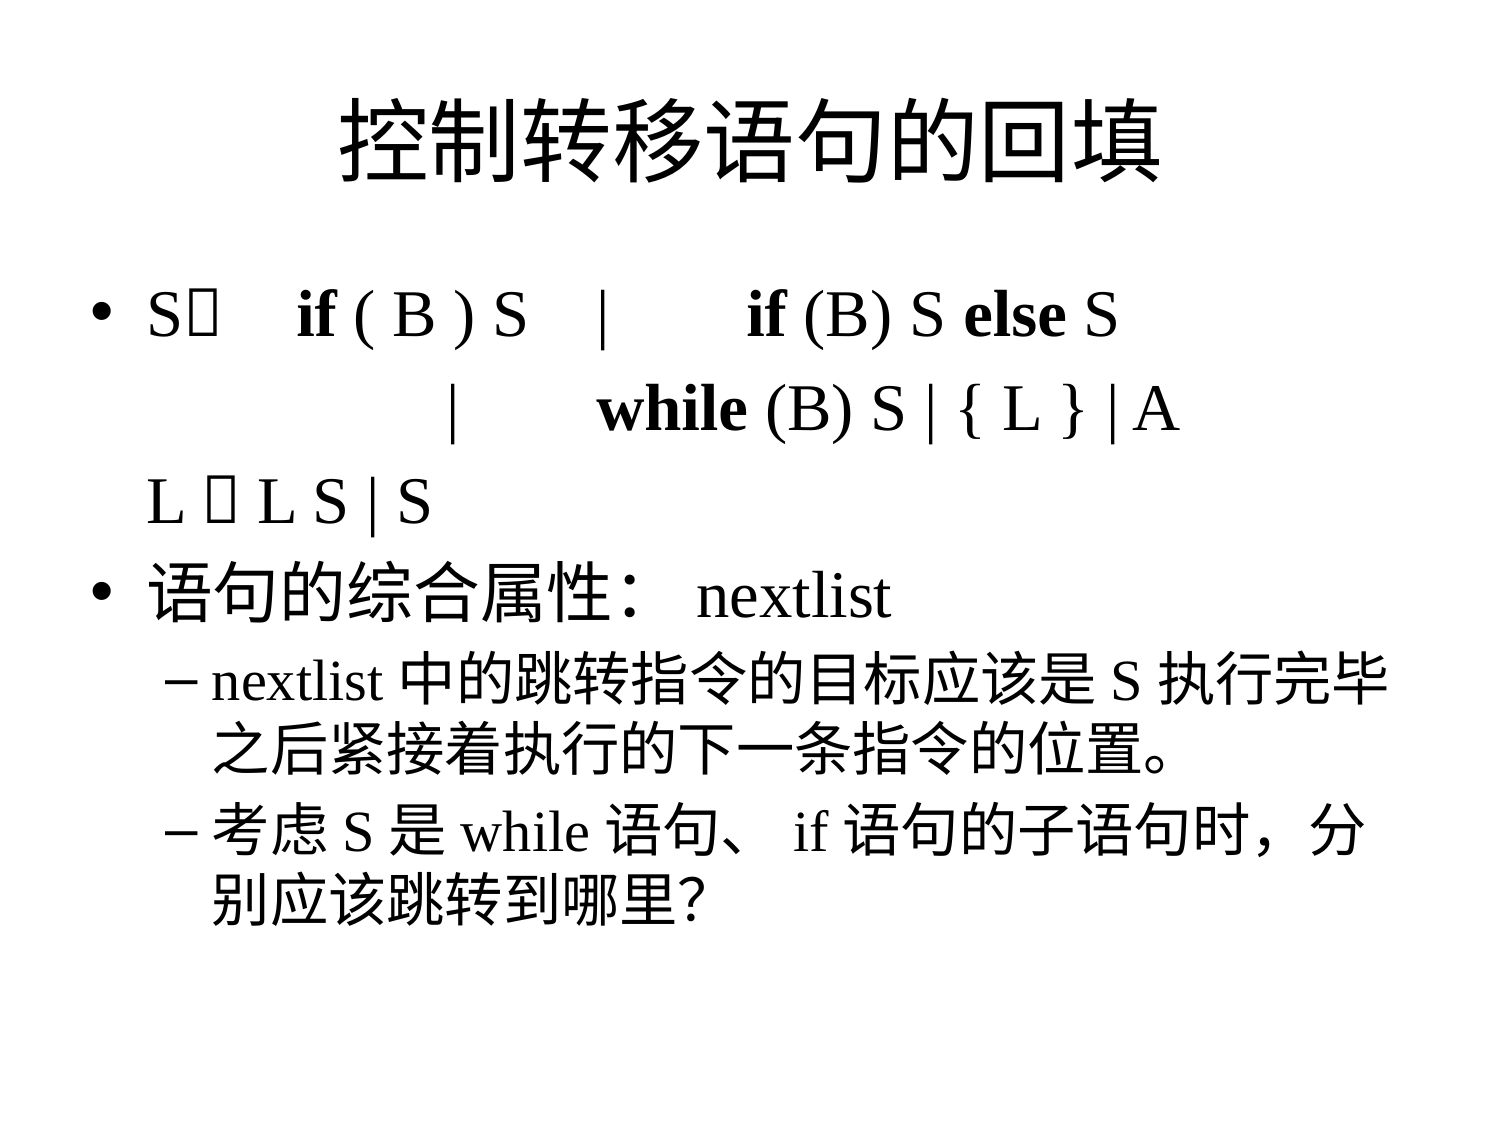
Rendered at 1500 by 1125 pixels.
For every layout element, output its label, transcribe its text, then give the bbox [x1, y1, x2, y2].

title 控制转移语句的回填 [75, 45, 1425, 233]
list S if ( B ) S | if (B) S else S | while (B) S | { L } | A L  L S | S 语句的综合属性：nextlist nextlist中的跳转指令的目标应该是S执行完毕之后紧接着执行的下一条指令的位置。 考虑S是while语句、if语句的子语句时，分别应该跳转到哪里？ [75, 262, 1425, 1005]
